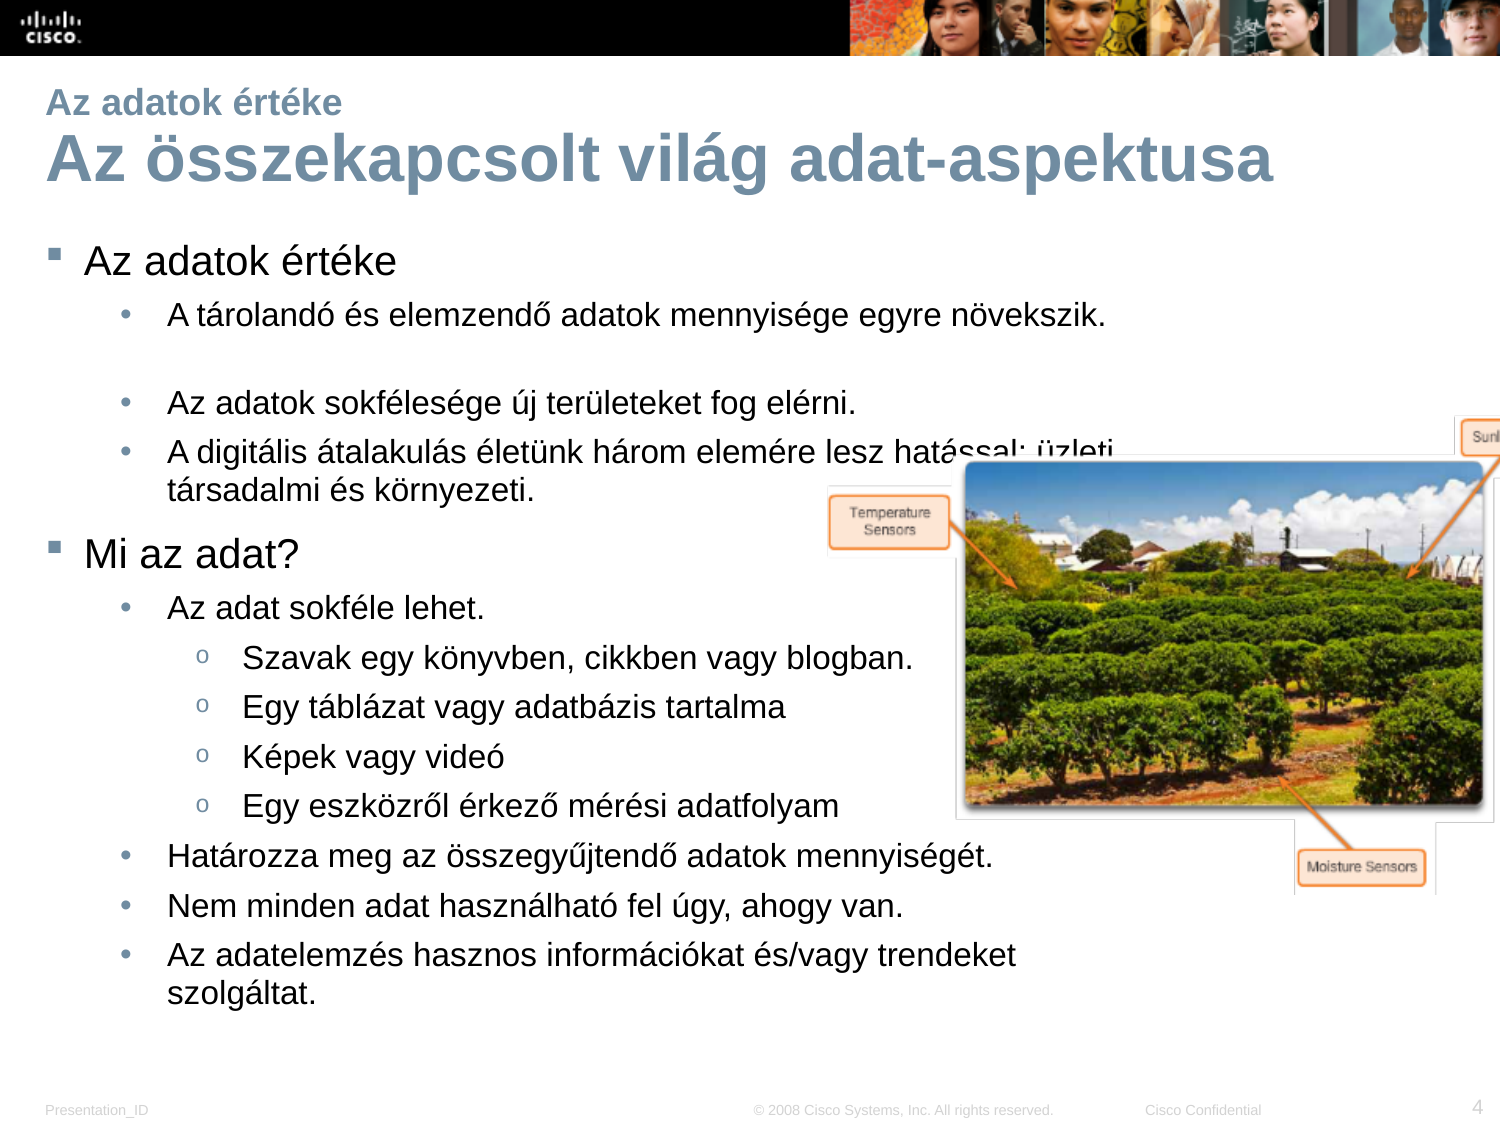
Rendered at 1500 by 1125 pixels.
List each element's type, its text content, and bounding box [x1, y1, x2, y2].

picture [823, 411, 1500, 895]
title Az adatok értéke Az összekapcsolt világ adat-aspektusa [31, 64, 1471, 203]
text_box Az adatok értéke A tárolandó és elemzendő adatok mennyisége egyre növekszik. Az adatok sokfélesége új területeket fog elérni. A digitális átalakulás életünk három elemére lesz hatással: üzleti, társadalmi és környezeti. Mi az adat? Az adat sokféle lehet. Szavak egy könyvben, cikkben vagy blogban. Egy táblázat vagy adatbázis tartalma Képek vagy videó Egy eszközről érkező mérési adatfolyam Határozza meg az összegyűjtendő adatok mennyiségét. Nem minden adat használható fel úgy, ahogy van. Az adatelemzés hasznos információkat és/vagy trendeket szolgáltat. [31, 230, 1168, 1047]
picture [0, 0, 1500, 56]
